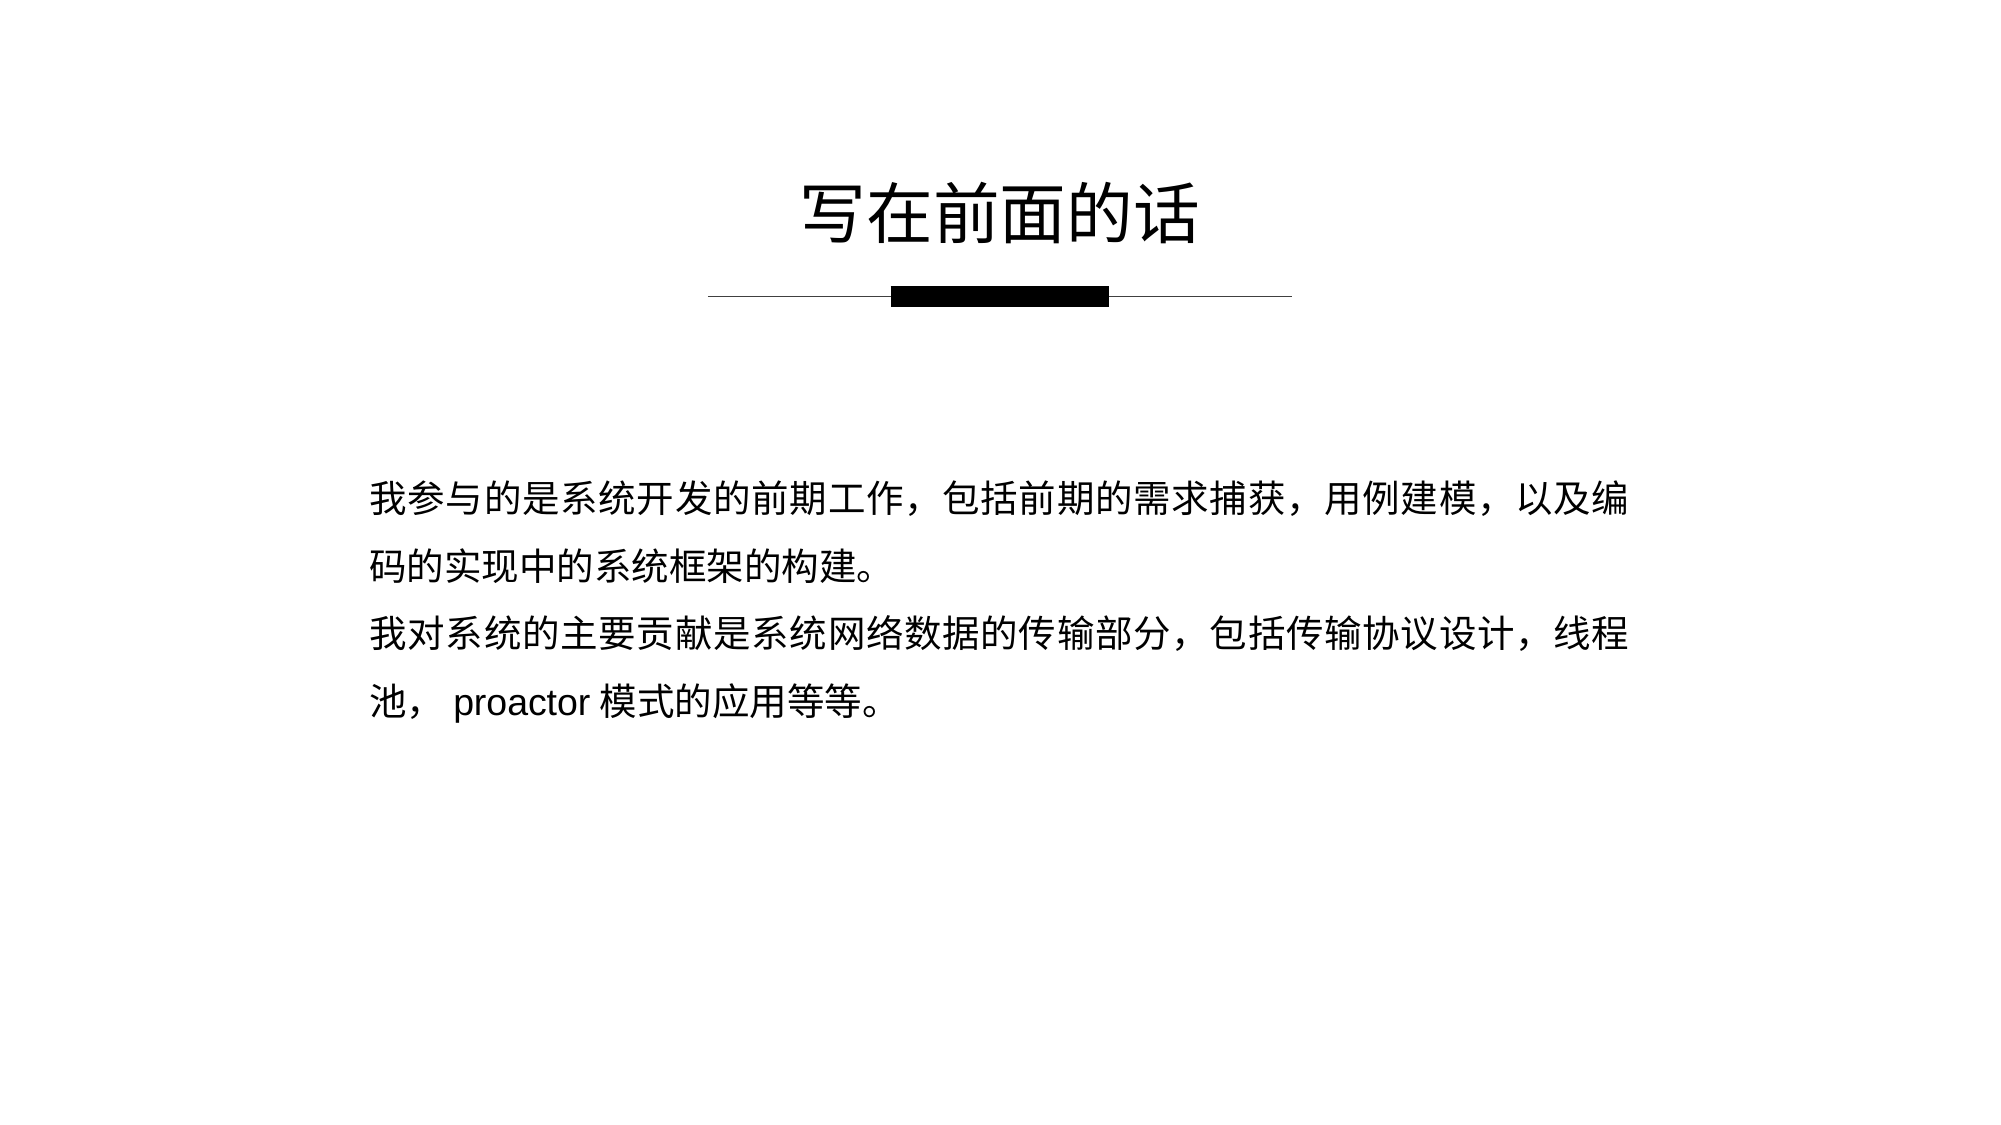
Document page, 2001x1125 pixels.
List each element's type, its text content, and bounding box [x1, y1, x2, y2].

text_box 我参与的是系统开发的前期工作，包括前期的需求捕获，用例建模，以及编码的实现中的系统框架的构建。 我对系统的主要贡献是系统网络数据的传输部分，包括传输协议设计，线程池，proactor模式的应用等等。 [354, 445, 1646, 731]
text_box 写在前面的话 [474, 164, 1525, 259]
